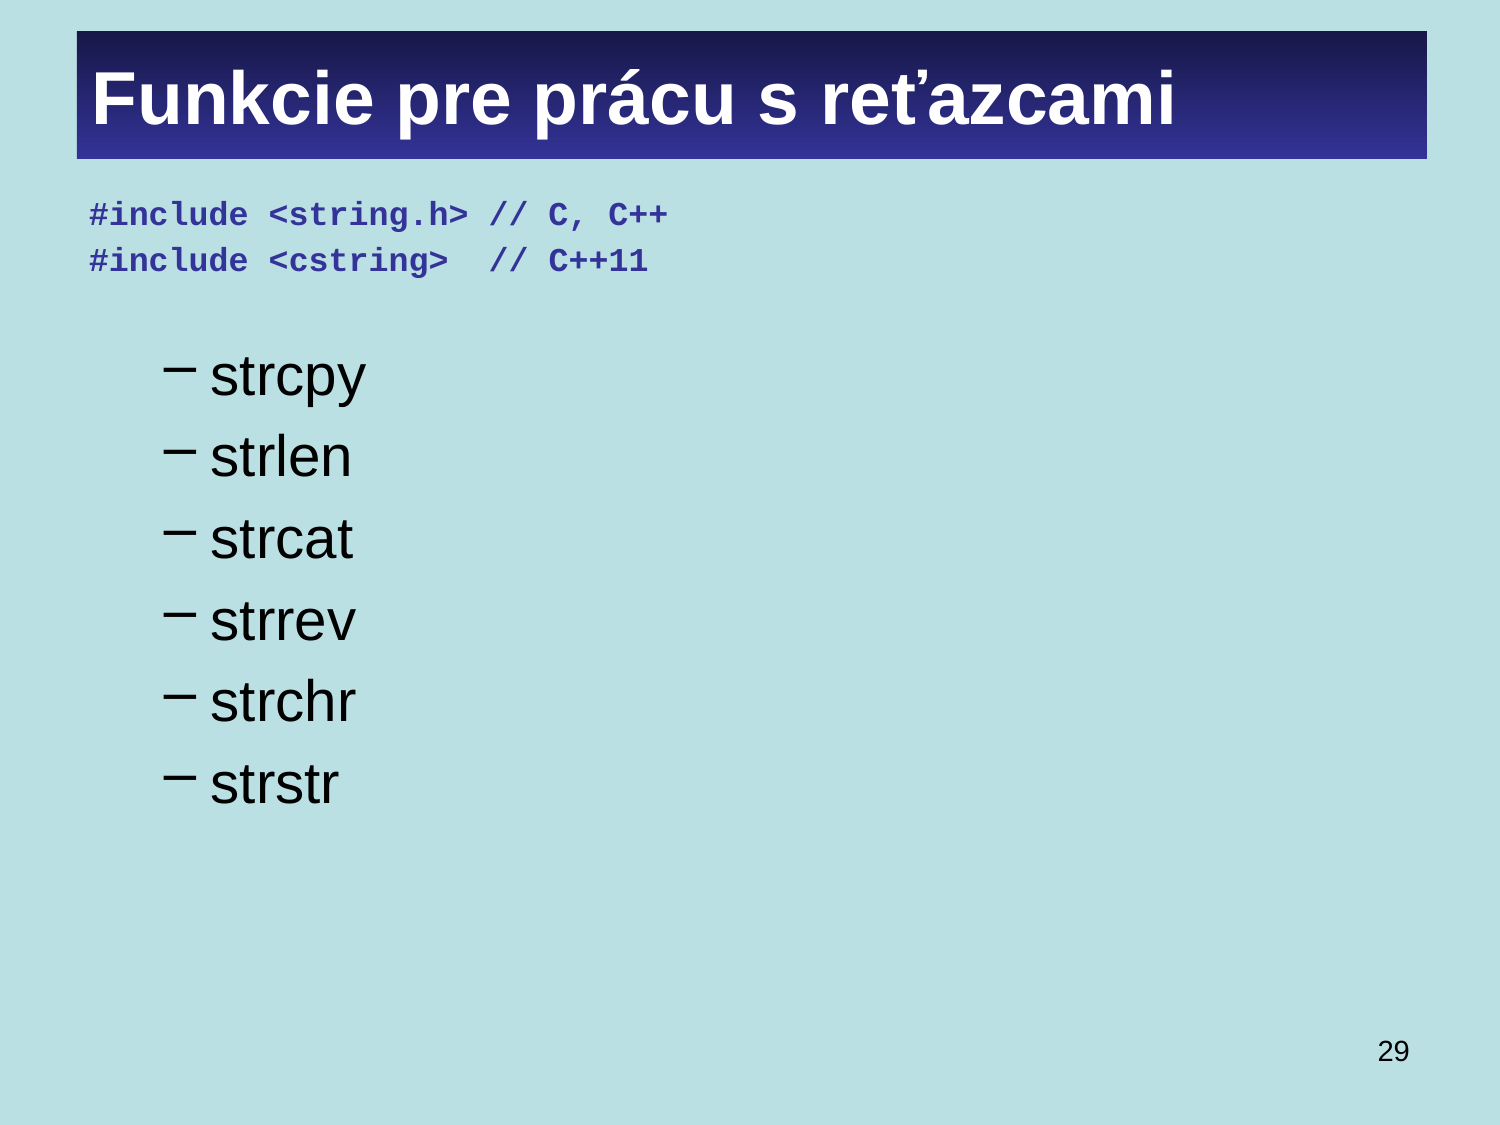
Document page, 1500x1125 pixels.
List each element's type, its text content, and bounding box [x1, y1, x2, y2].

slide_number 29 [1074, 1024, 1426, 1103]
title Funkcie pre prácu s reťazcami [76, 30, 1428, 159]
list #include <string.h> // C, C++ #include <cstring> // C++11 strcpy strlen strcat strrev strchr strstr [73, 184, 1424, 1071]
